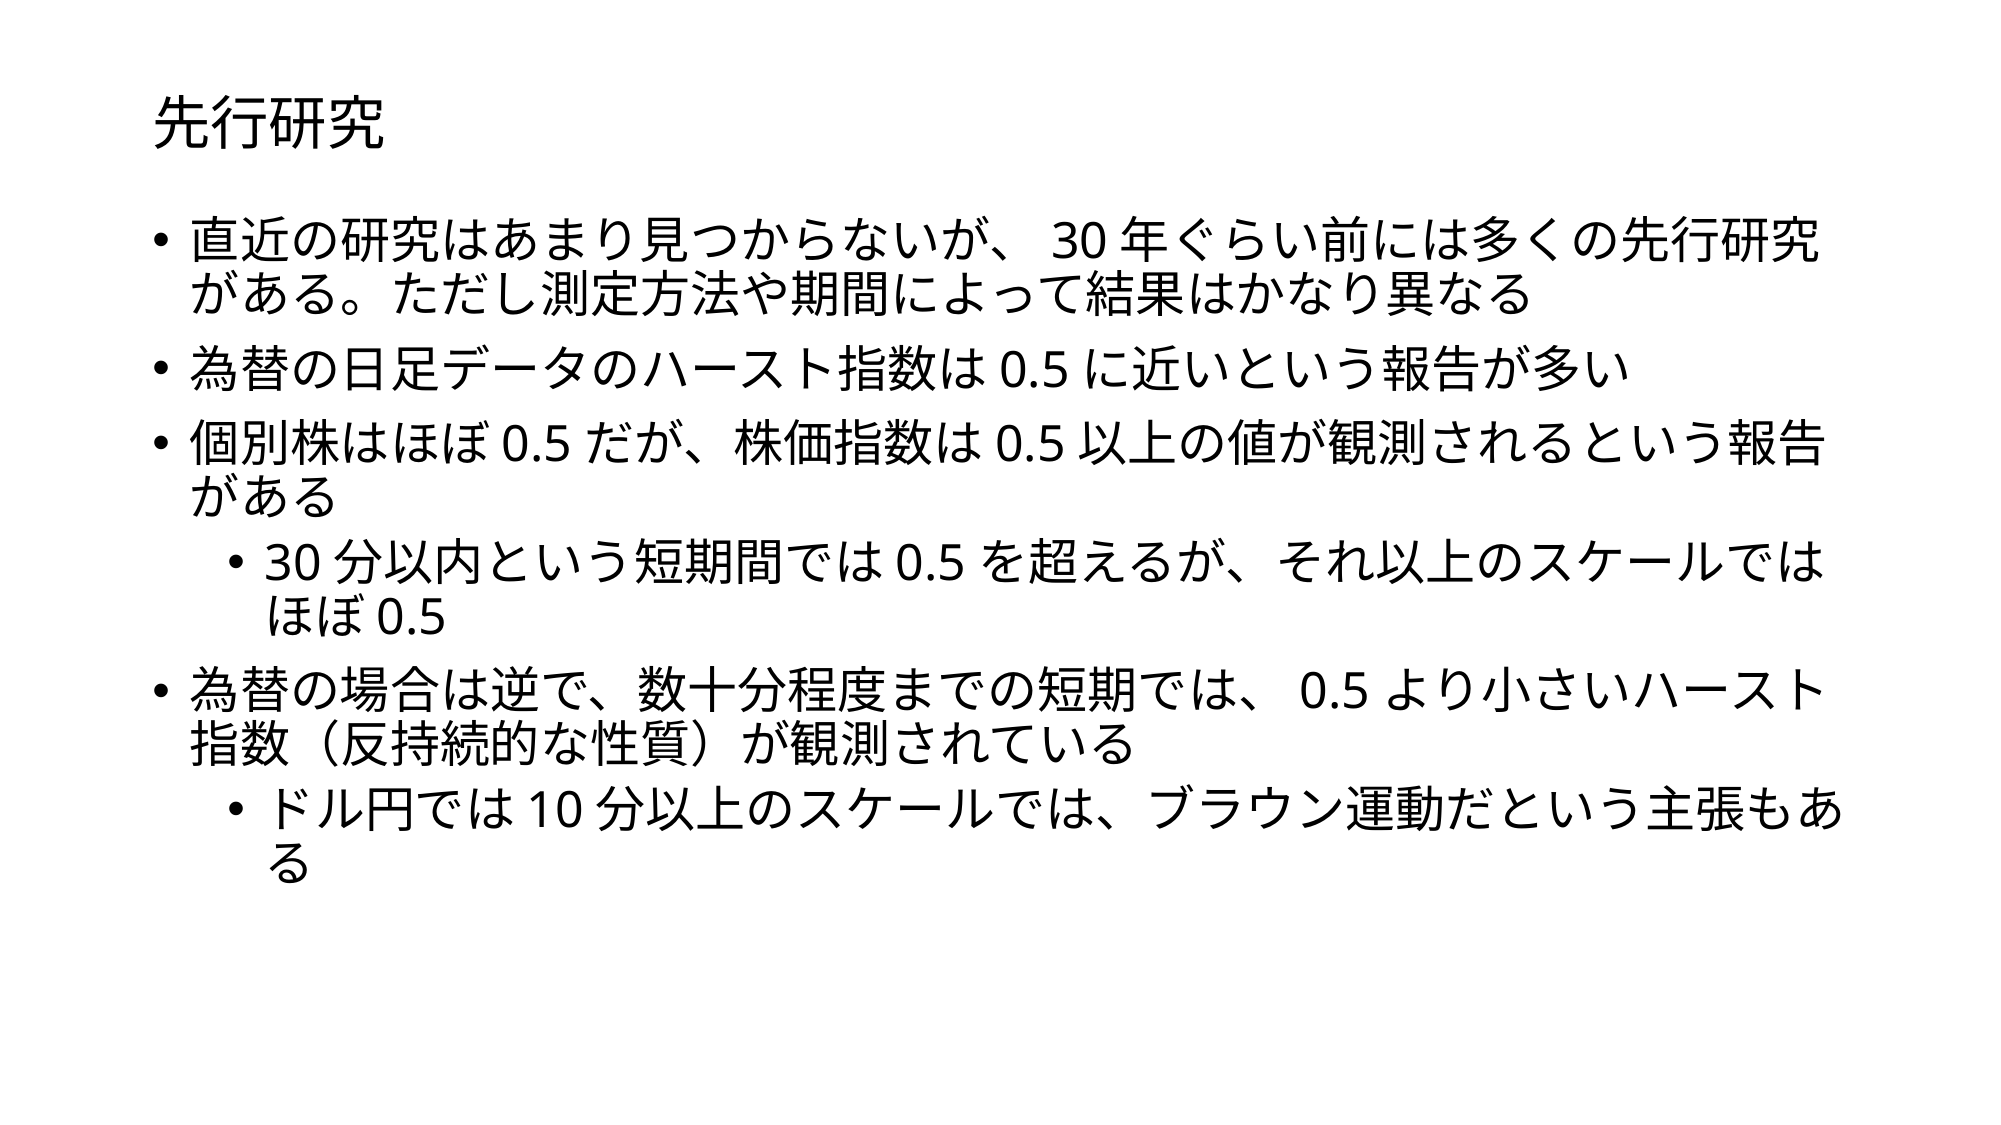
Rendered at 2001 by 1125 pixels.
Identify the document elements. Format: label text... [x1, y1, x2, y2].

list 直近の研究はあまり見つからないが、30年ぐらい前には多くの先行研究がある。ただし測定方法や期間によって結果はかなり異なる 為替の日足データのハースト指数は0.5に近いという報告が多い 個別株はほぼ0.5だが、株価指数は0.5以上の値が観測されるという報告がある 30分以内という短期間では0.5を超えるが、それ以上のスケールではほぼ0.5 為替の場合は逆で、数十分程度までの短期では、0.5より小さいハースト指数（反持続的な性質）が観測されている ドル円では10分以上のスケールでは、ブラウン運動だという主張もある [137, 207, 1863, 988]
title 先行研究 [137, 59, 1863, 191]
